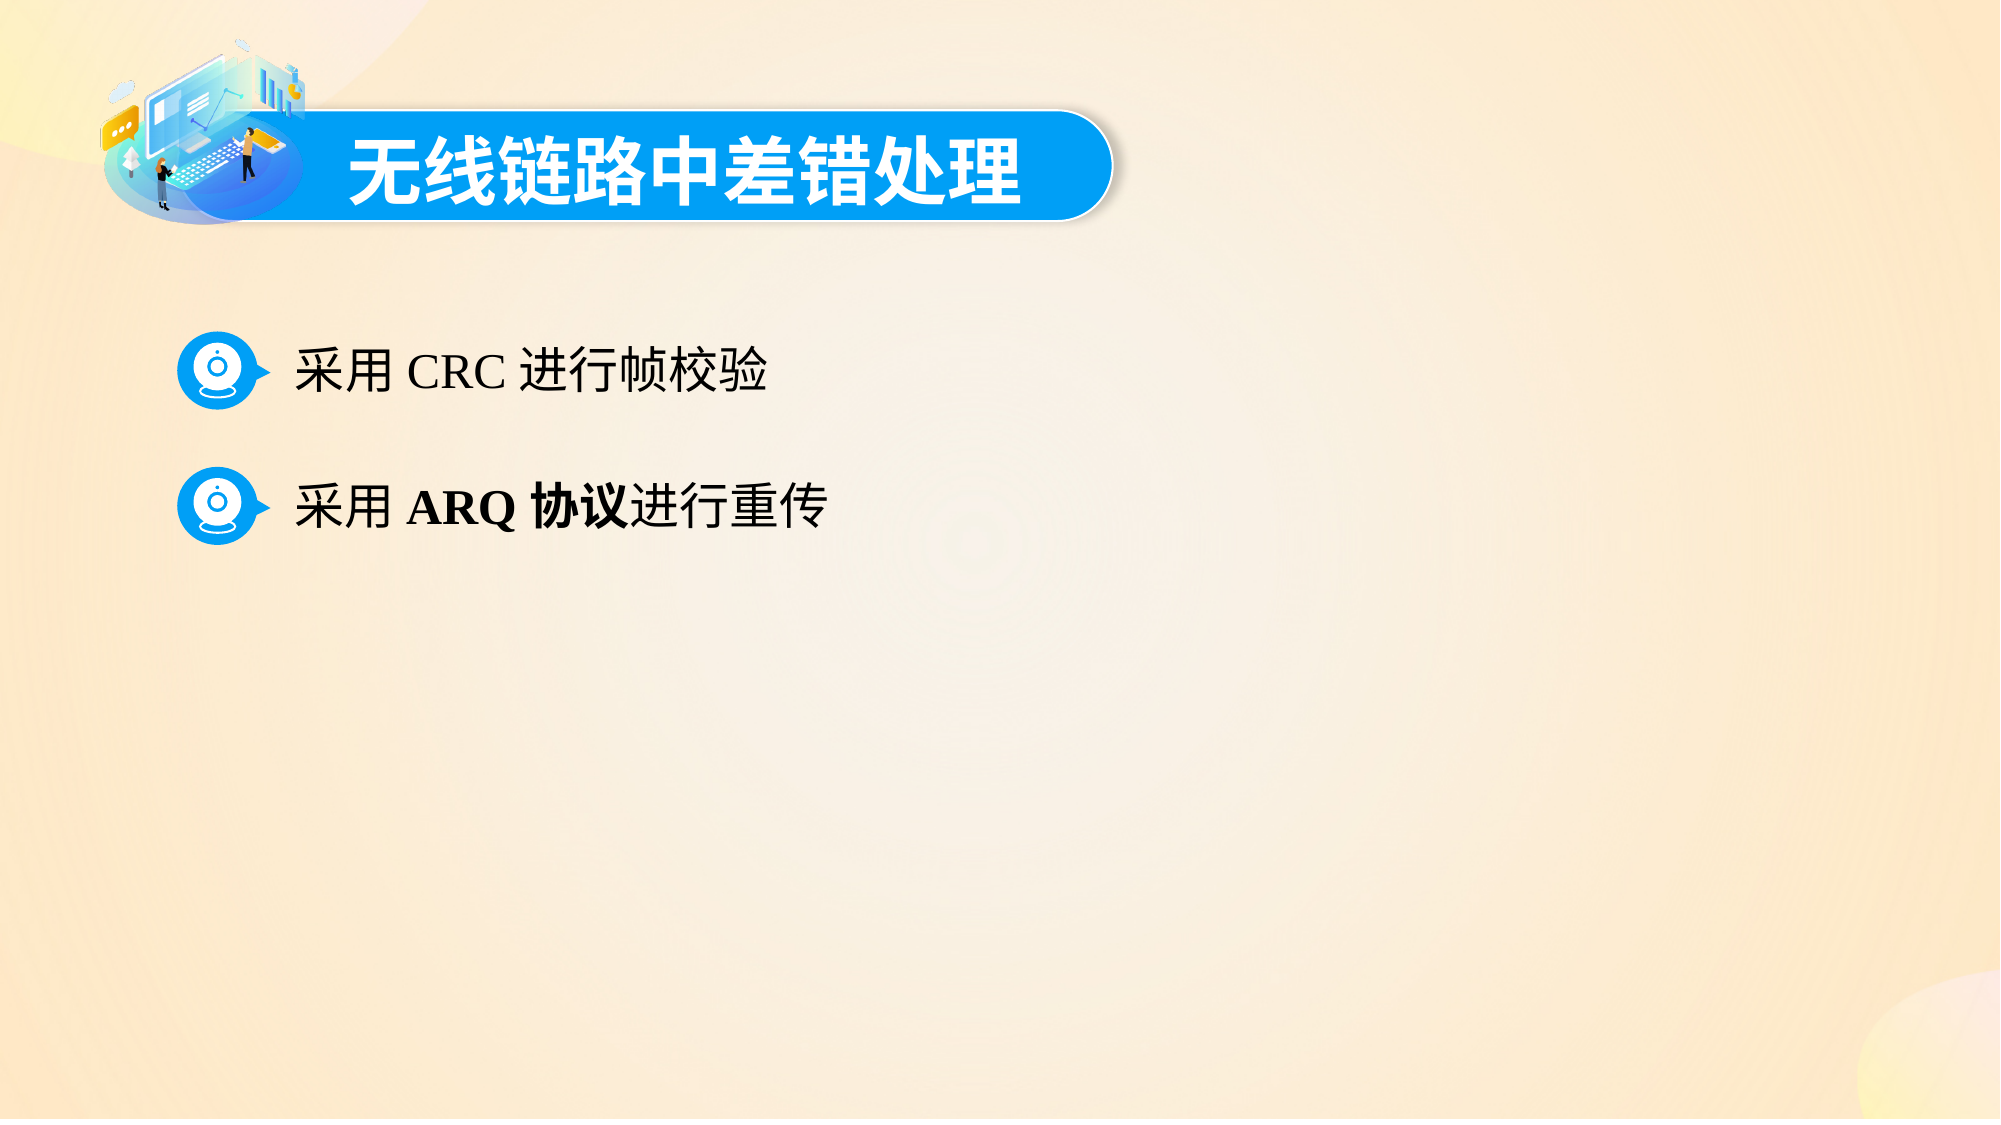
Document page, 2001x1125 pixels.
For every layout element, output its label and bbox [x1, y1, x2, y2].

text_box [177, 331, 791, 410]
text_box [70, 0, 1113, 235]
picture [0, 0, 2000, 1119]
text_box [177, 466, 882, 545]
